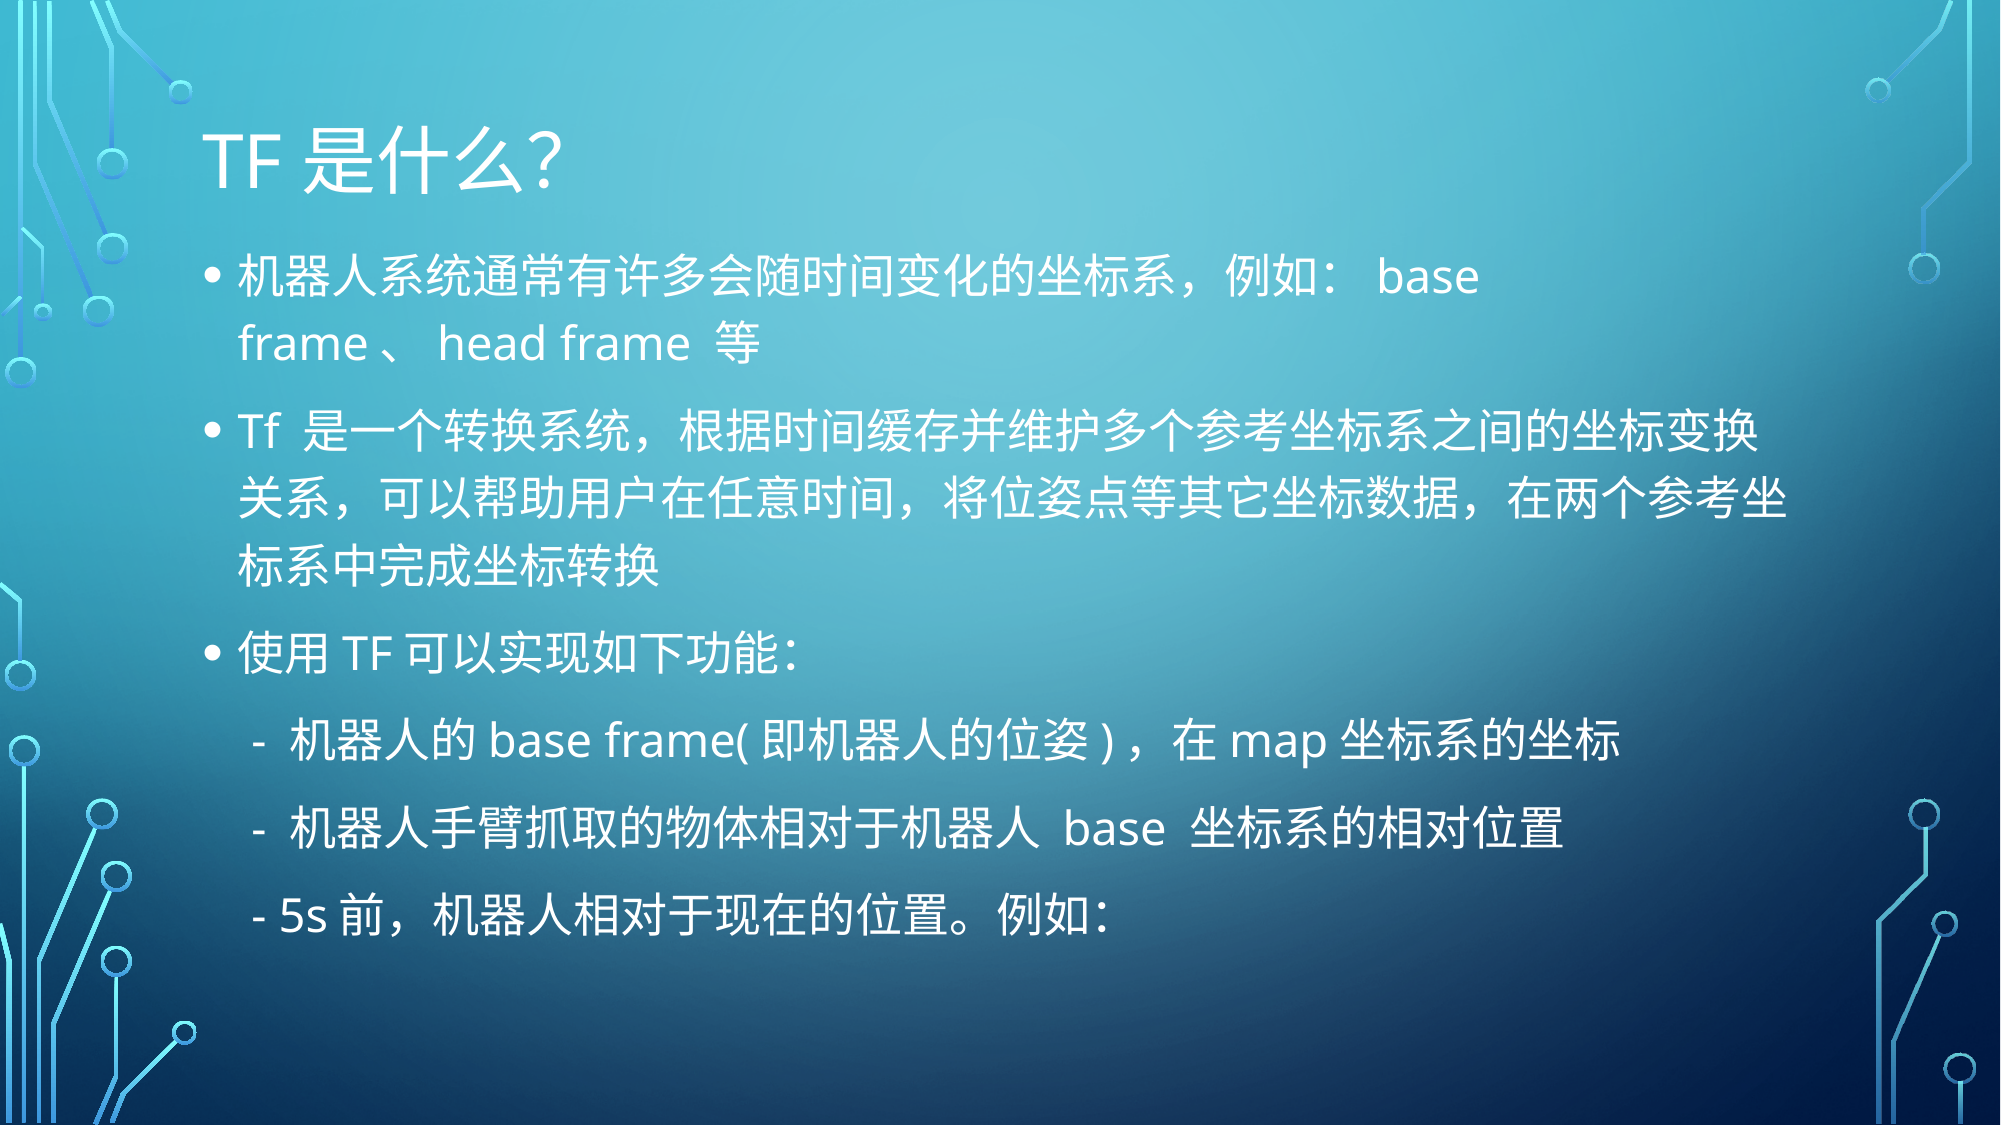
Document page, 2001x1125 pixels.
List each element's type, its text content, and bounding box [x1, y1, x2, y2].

list 机器人系统通常有许多会随时间变化的坐标系，例如：base frame、head frame 等 Tf 是一个转换系统，根据时间缓存并维护多个参考坐标系之间的坐标变换关系，可以帮助用户在任意时间，将位姿点等其它坐标数据，在两个参考坐标系中完成坐标转换 使用TF可以实现如下功能： - 机器人的base frame(即机器人的位姿)，在map坐标系的坐标 - 机器人手臂抓取的物体相对于机器人 base 坐标系的相对位置 - 5s前，机器人相对于现在的位置。例如： [187, 227, 1813, 950]
title TF是什么？ [187, 101, 1813, 227]
